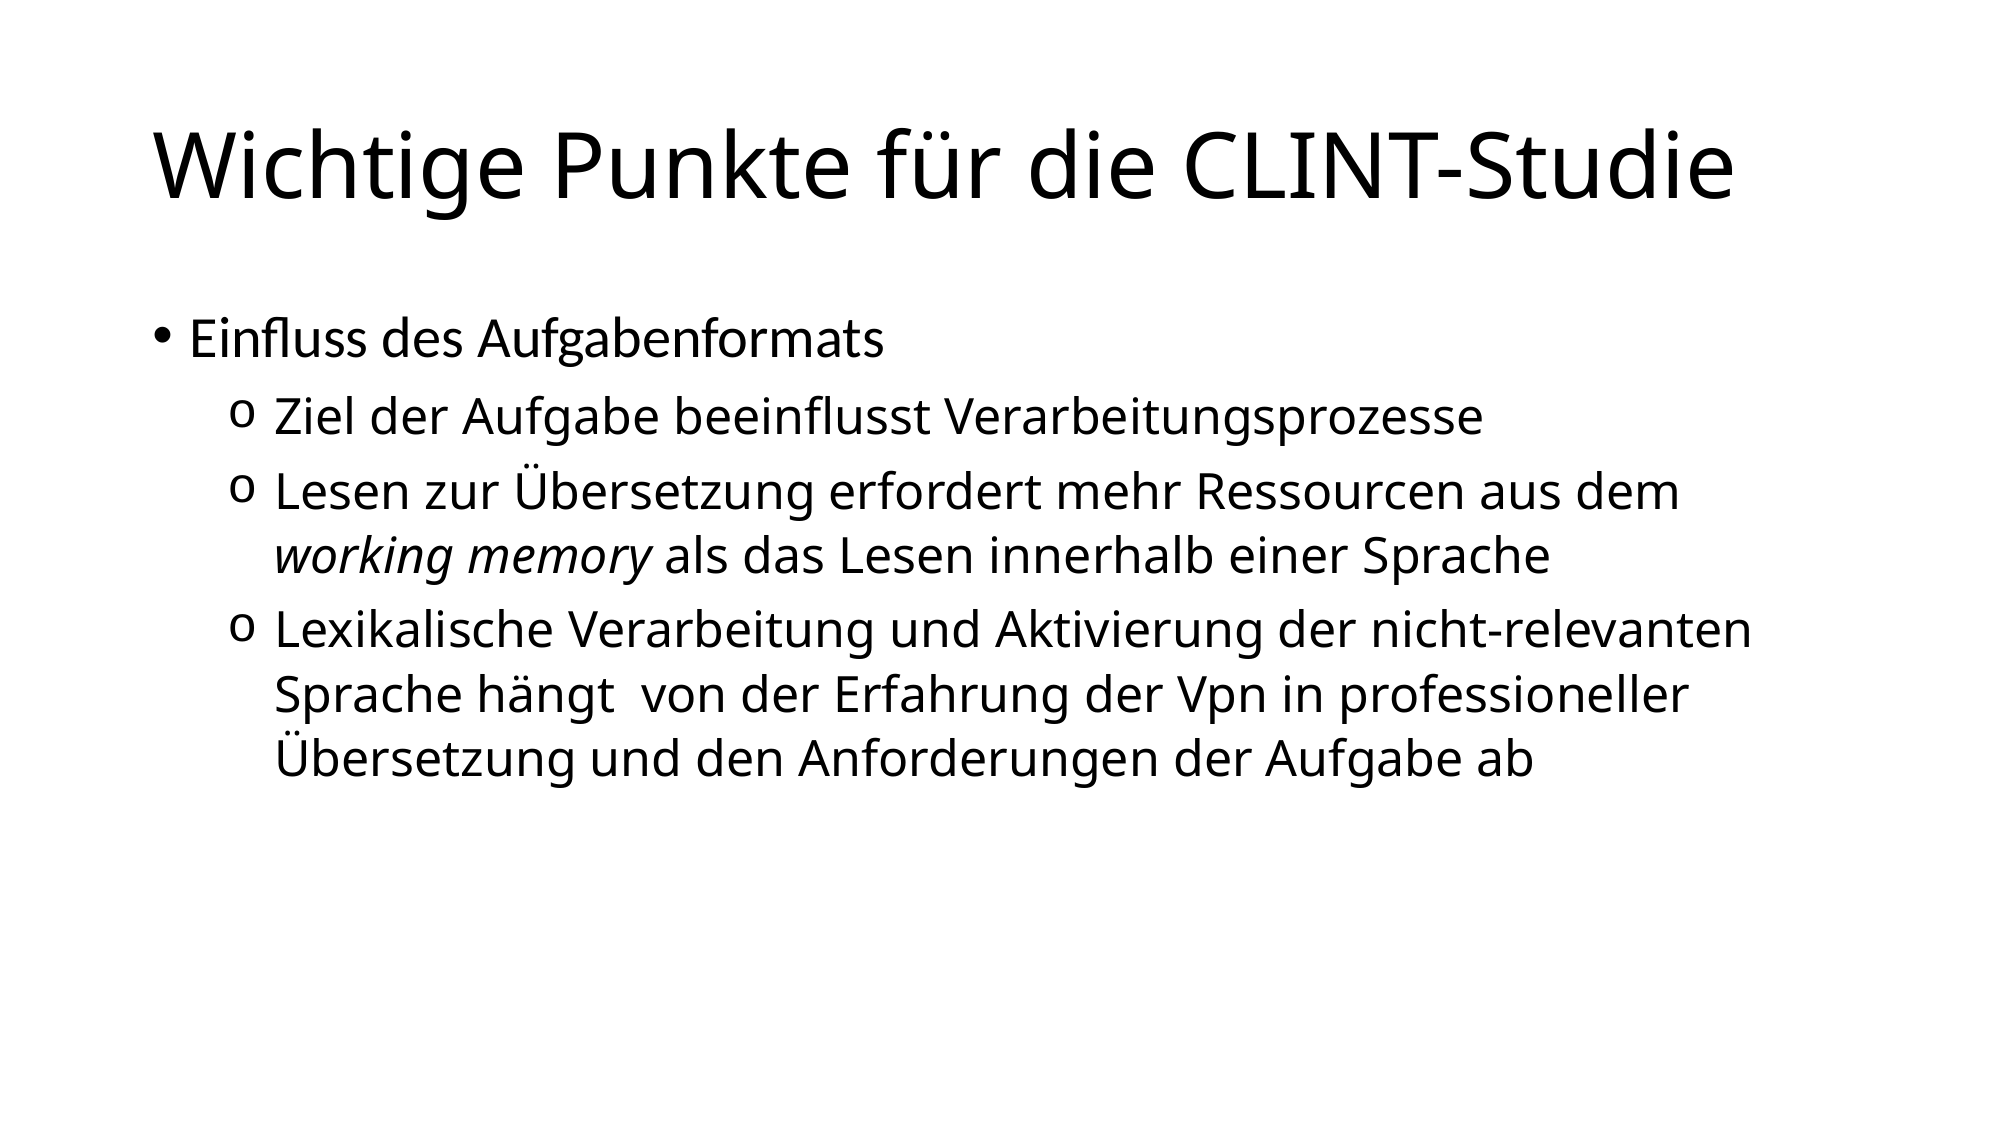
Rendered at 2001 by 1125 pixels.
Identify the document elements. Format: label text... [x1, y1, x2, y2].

list Einfluss des Aufgabenformats Ziel der Aufgabe beeinflusst Verarbeitungsprozesse Lesen zur Übersetzung erfordert mehr Ressourcen aus dem working memory als das Lesen innerhalb einer Sprache Lexikalische Verarbeitung und Aktivierung der nicht-relevanten Sprache hängt von der Erfahrung der Vpn in professioneller Übersetzung und den Anforderungen der Aufgabe ab [137, 299, 1863, 1014]
title Wichtige Punkte für die CLINT-Studie [137, 59, 1863, 278]
